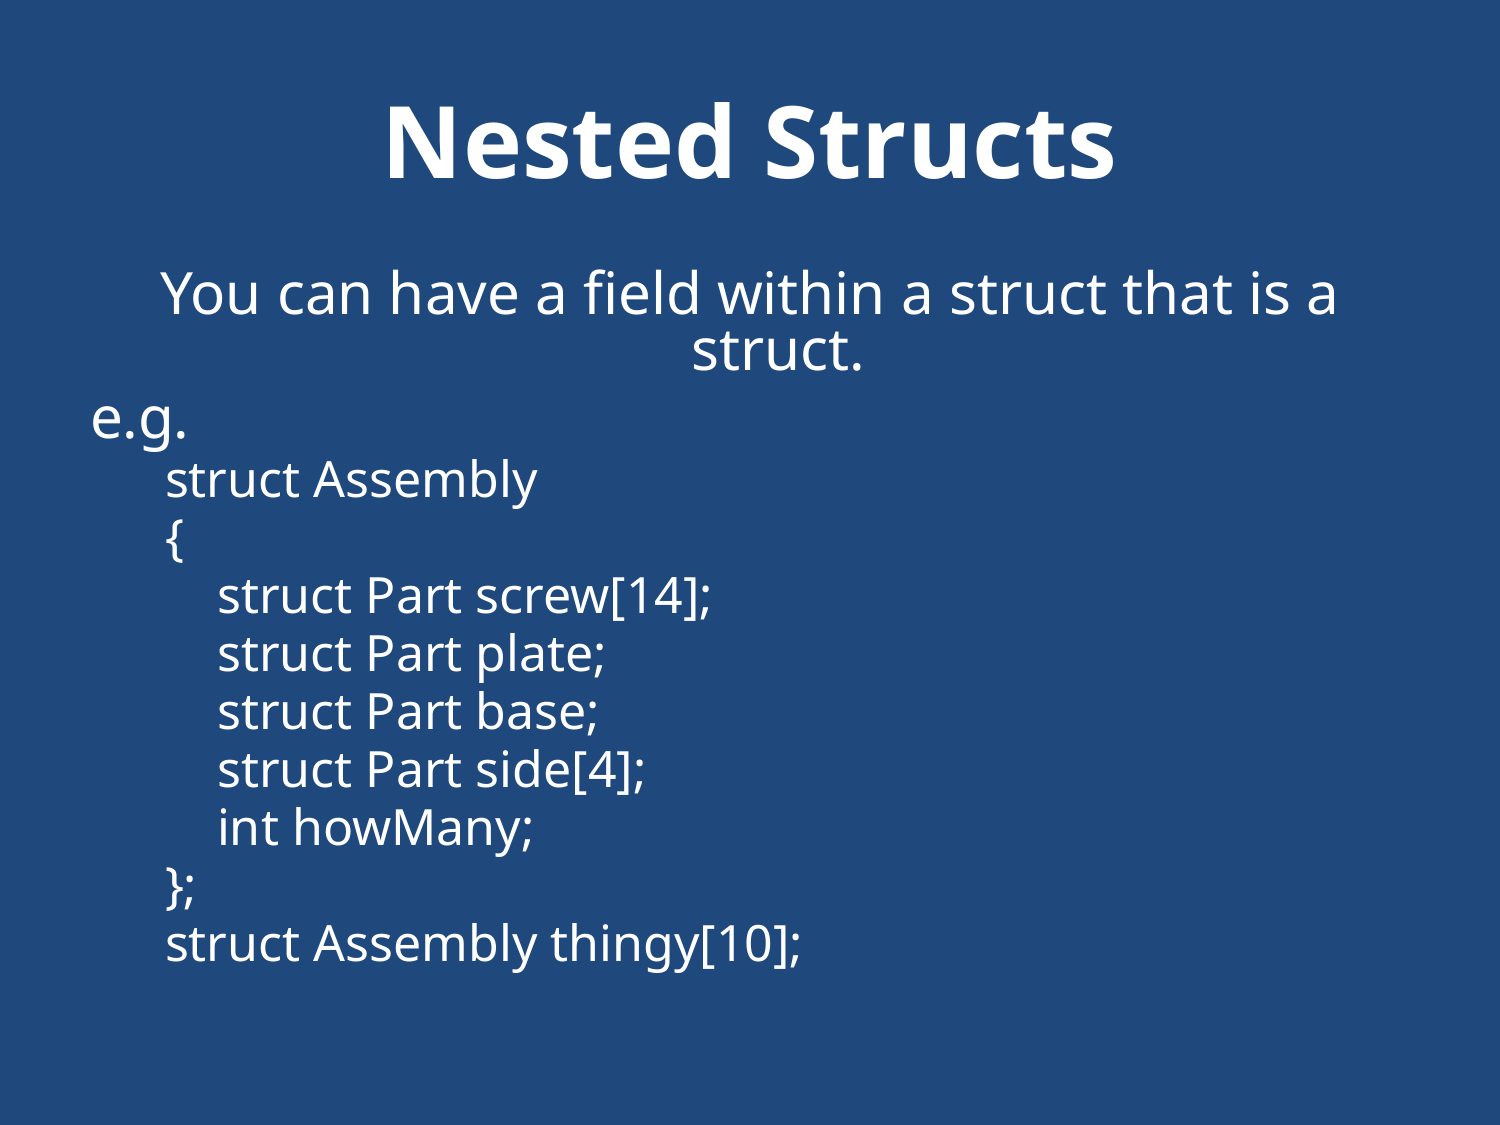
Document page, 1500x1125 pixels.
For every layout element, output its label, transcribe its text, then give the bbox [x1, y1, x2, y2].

title Nested Structs [75, 45, 1425, 233]
list You can have a field within a struct that is a struct. e.g. struct Assembly { struct Part screw[14]; struct Part plate; struct Part base; struct Part side[4]; int howMany; }; struct Assembly thingy[10]; [75, 262, 1425, 1005]
